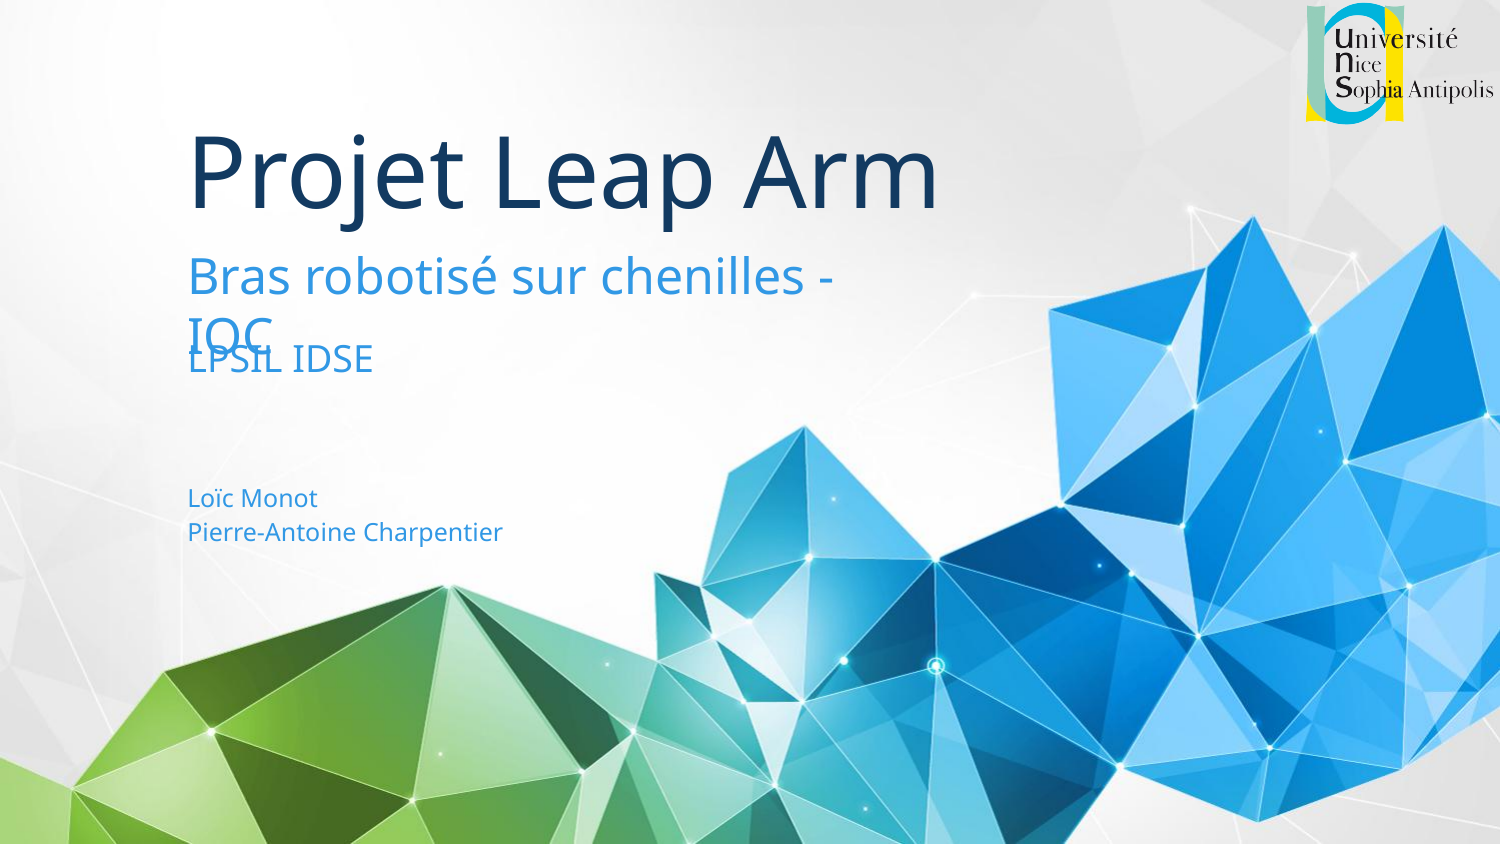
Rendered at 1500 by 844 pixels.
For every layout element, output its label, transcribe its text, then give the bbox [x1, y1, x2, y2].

text_box Bras robotisé sur chenilles - IOC [187, 245, 916, 315]
title Projet Leap Arm [96, 108, 1376, 189]
picture [0, 0, 1500, 844]
text_box LPSIL IDSE [187, 335, 594, 406]
subtitle Loïc Monot Pierre-Antoine Charpentier [187, 482, 594, 610]
